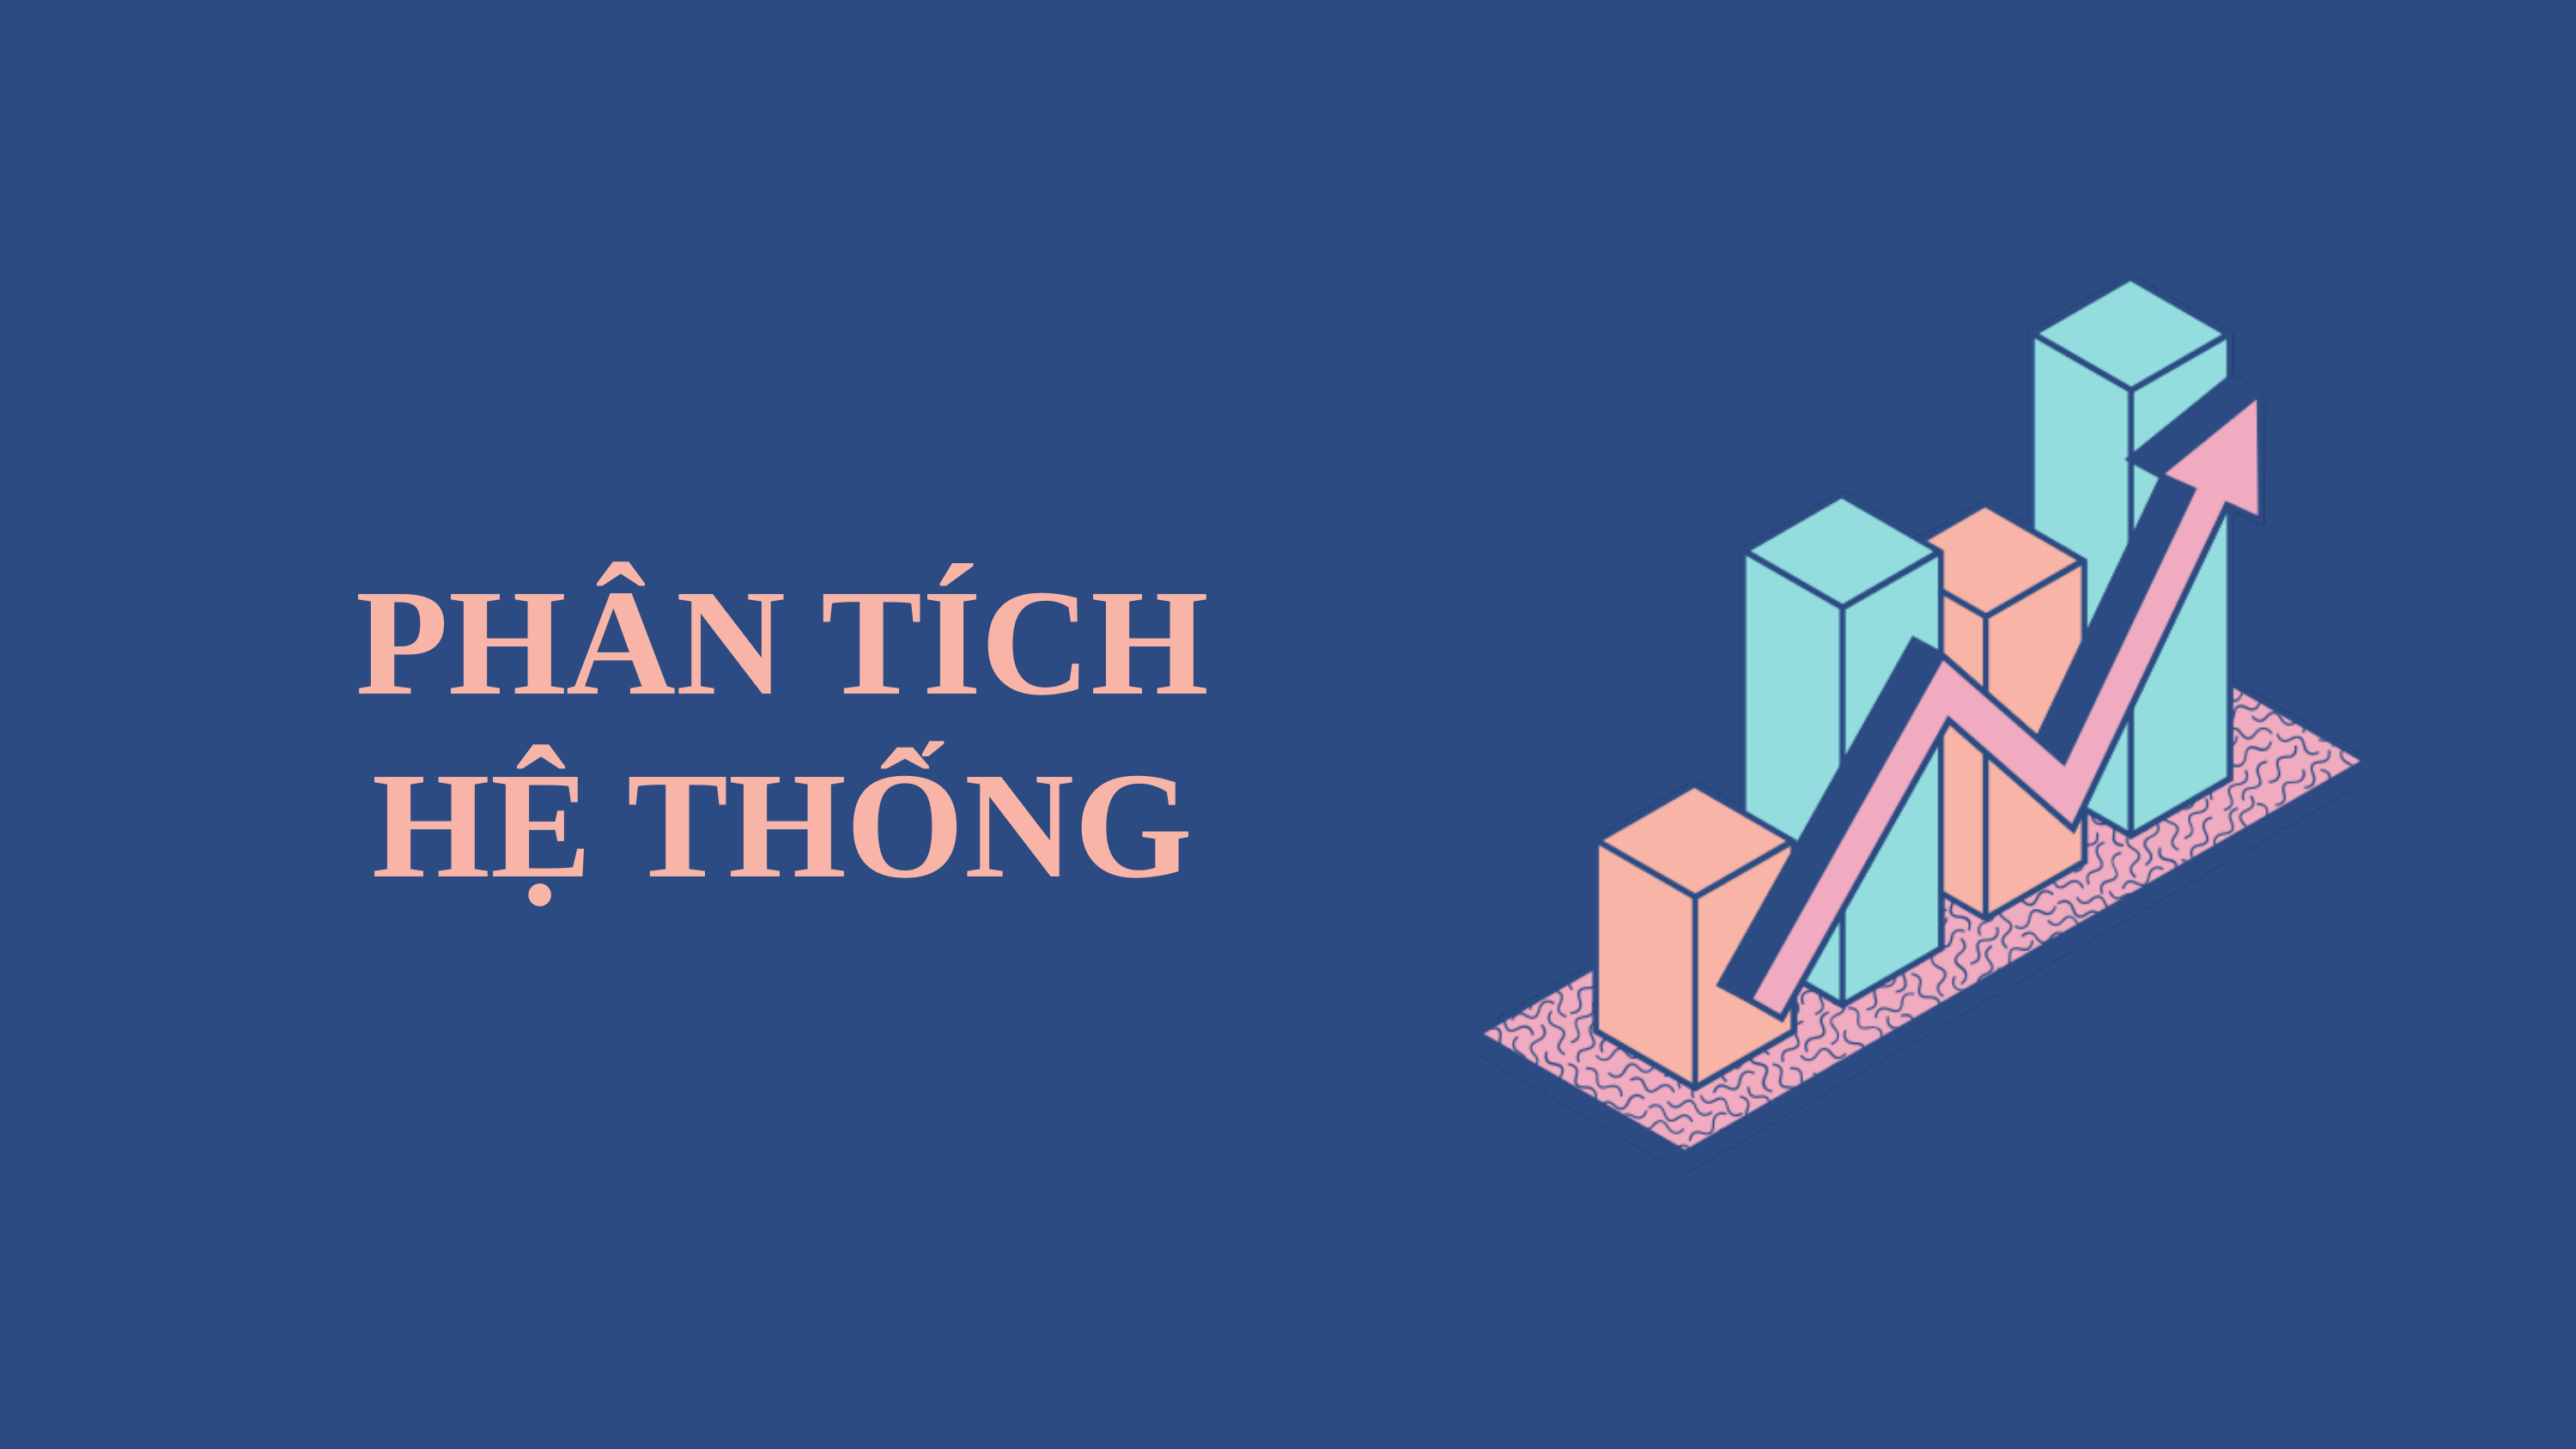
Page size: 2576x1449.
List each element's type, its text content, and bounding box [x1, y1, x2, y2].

picture [1475, 274, 2369, 1174]
text_box PHÂN TÍCH HỆ THỐNG [185, 542, 1381, 907]
